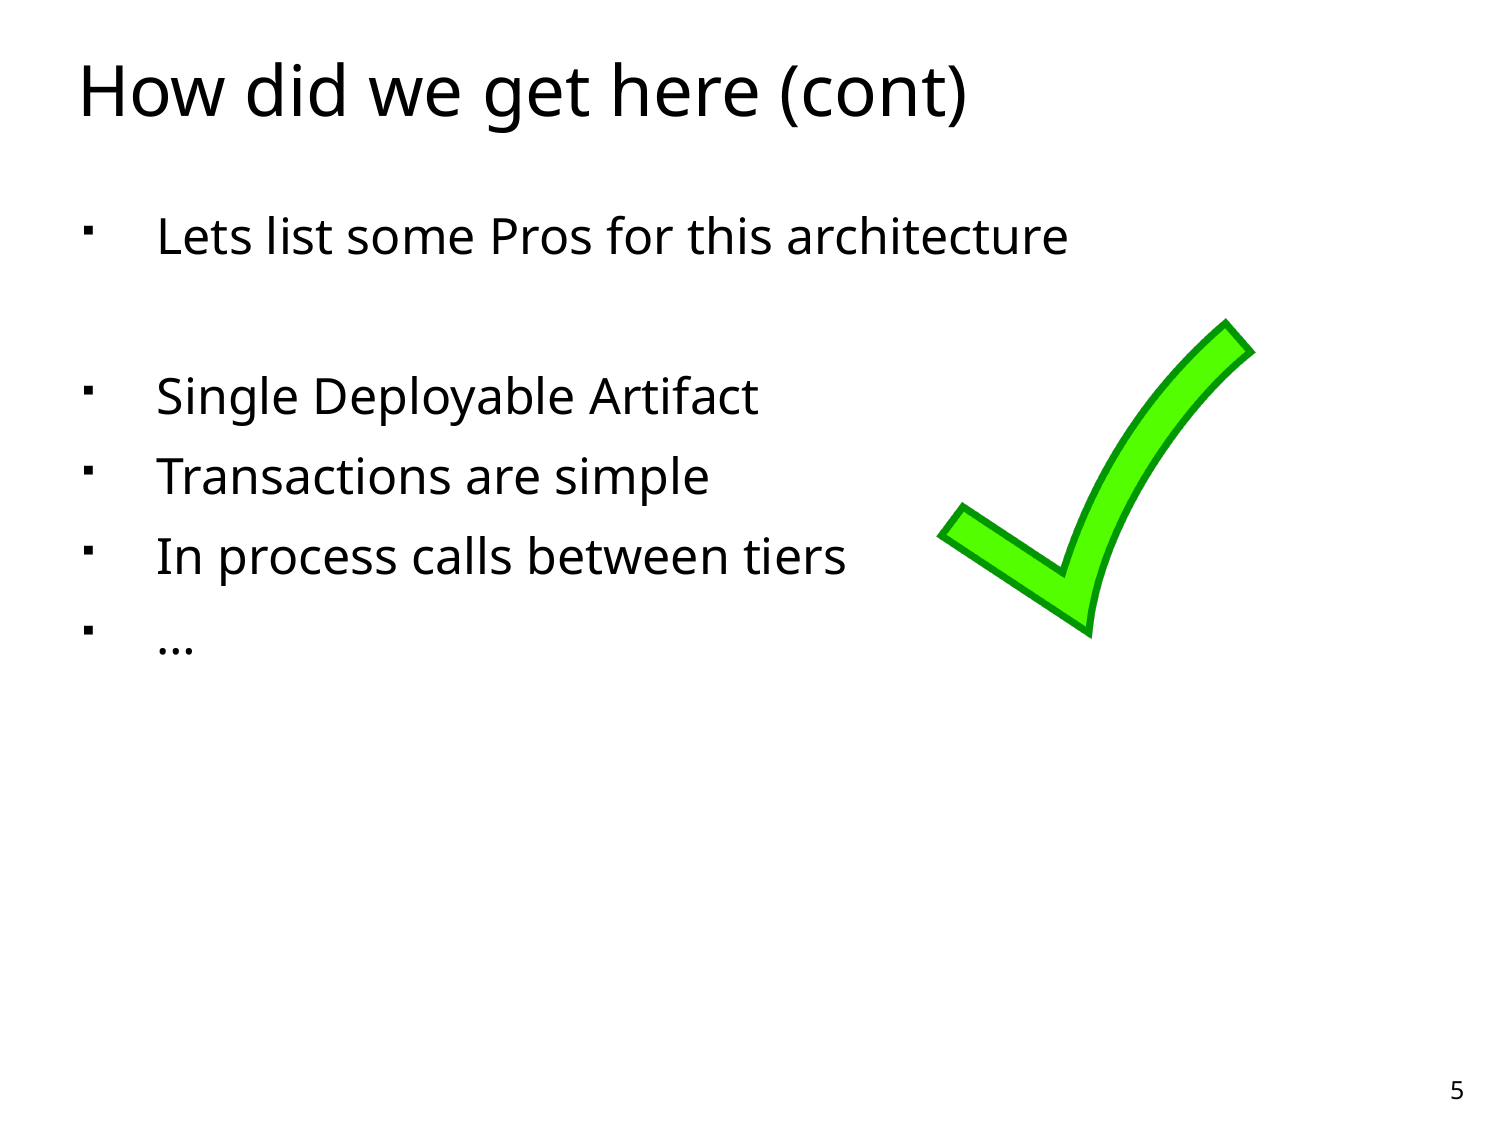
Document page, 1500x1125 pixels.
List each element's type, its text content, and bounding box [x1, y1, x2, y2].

picture [935, 318, 1270, 648]
footer 5 [1417, 1040, 1497, 1117]
list Lets list some Pros for this architecture Single Deployable Artifact Transactions are simple In process calls between tiers … [66, 196, 1460, 1007]
title How did we get here (cont) [61, 24, 1465, 139]
